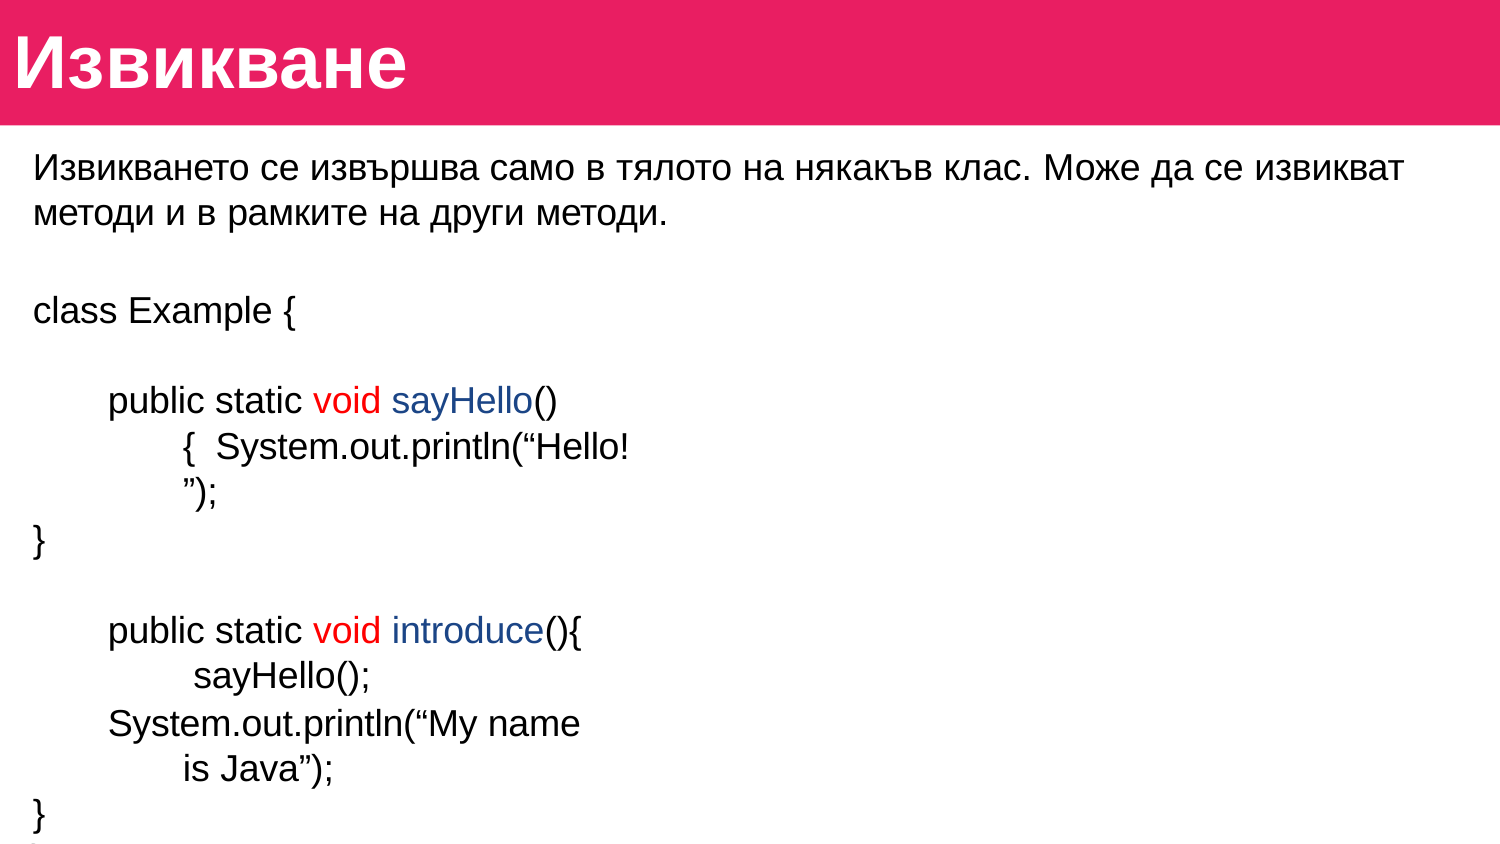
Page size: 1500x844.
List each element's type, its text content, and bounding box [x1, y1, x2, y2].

title Извикване [11, 11, 412, 155]
text_box Извикването се извършва само в тялото на някакъв клас. Може да се извикват методи и в рамките на други методи. class Example { public static void sayHello(){ System.out.println(“Hello!”); } public static void introduce(){ sayHello(); System.out.println(“My name is Java”); } } [30, 140, 1412, 844]
